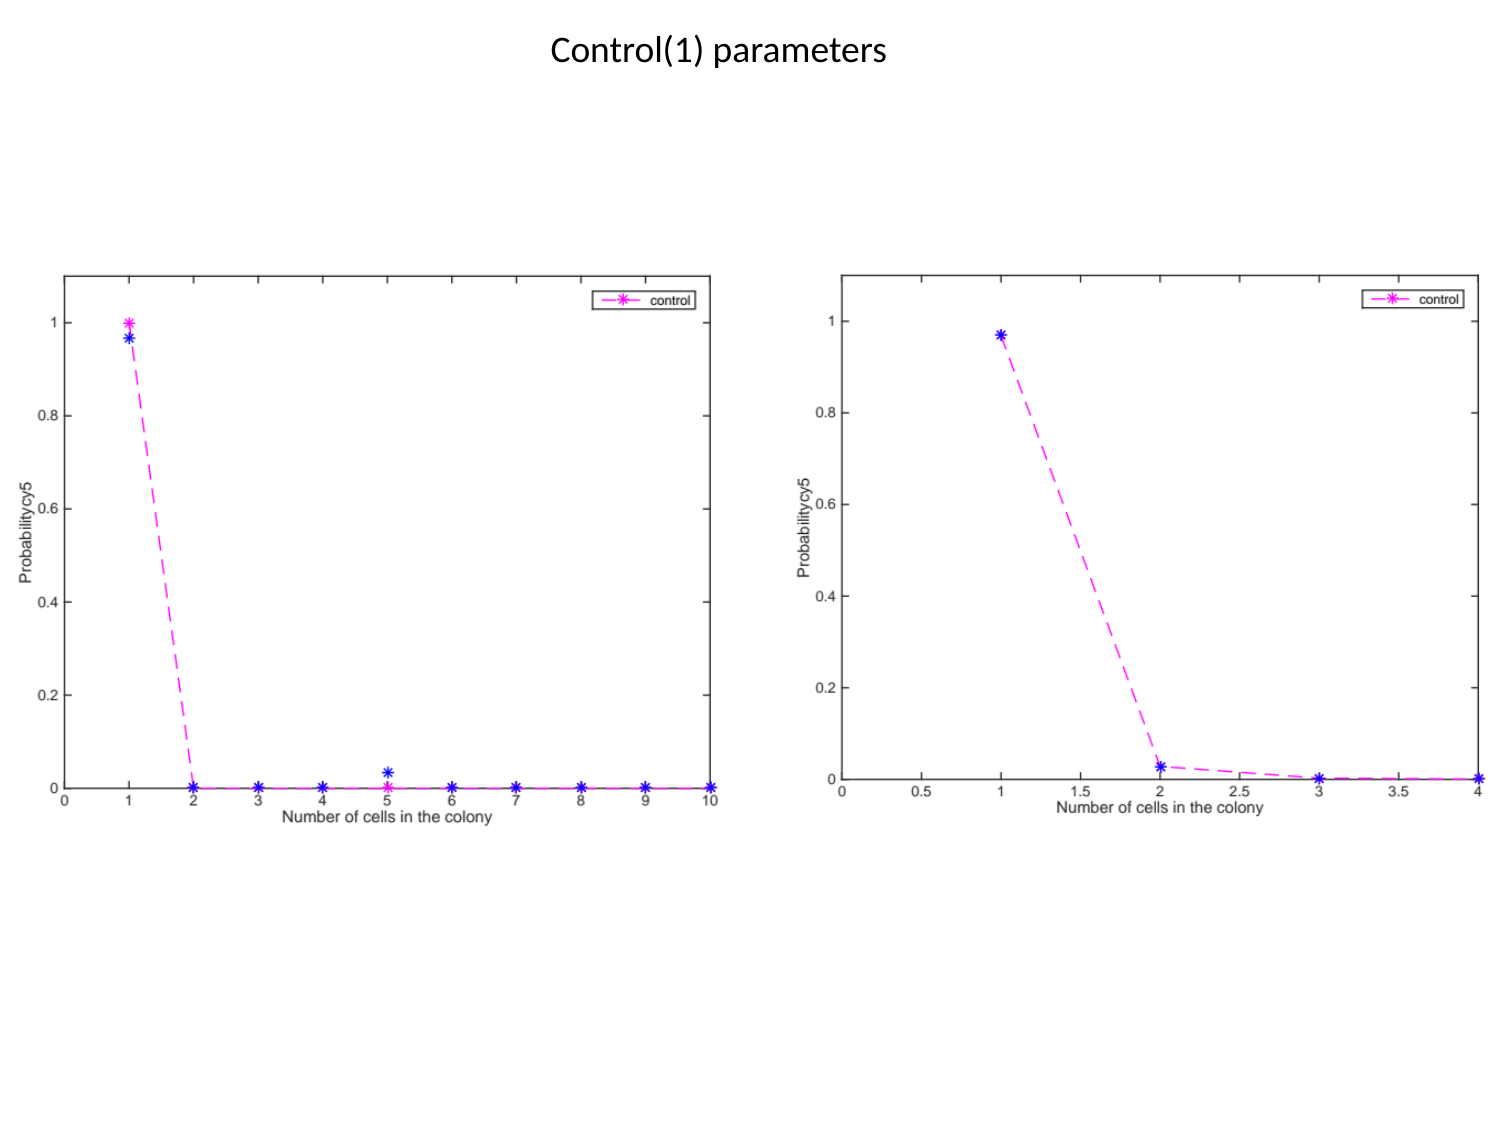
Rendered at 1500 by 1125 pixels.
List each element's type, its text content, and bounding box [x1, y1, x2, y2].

picture [0, 229, 1500, 855]
text_box Control(1) parameters [535, 17, 903, 122]
